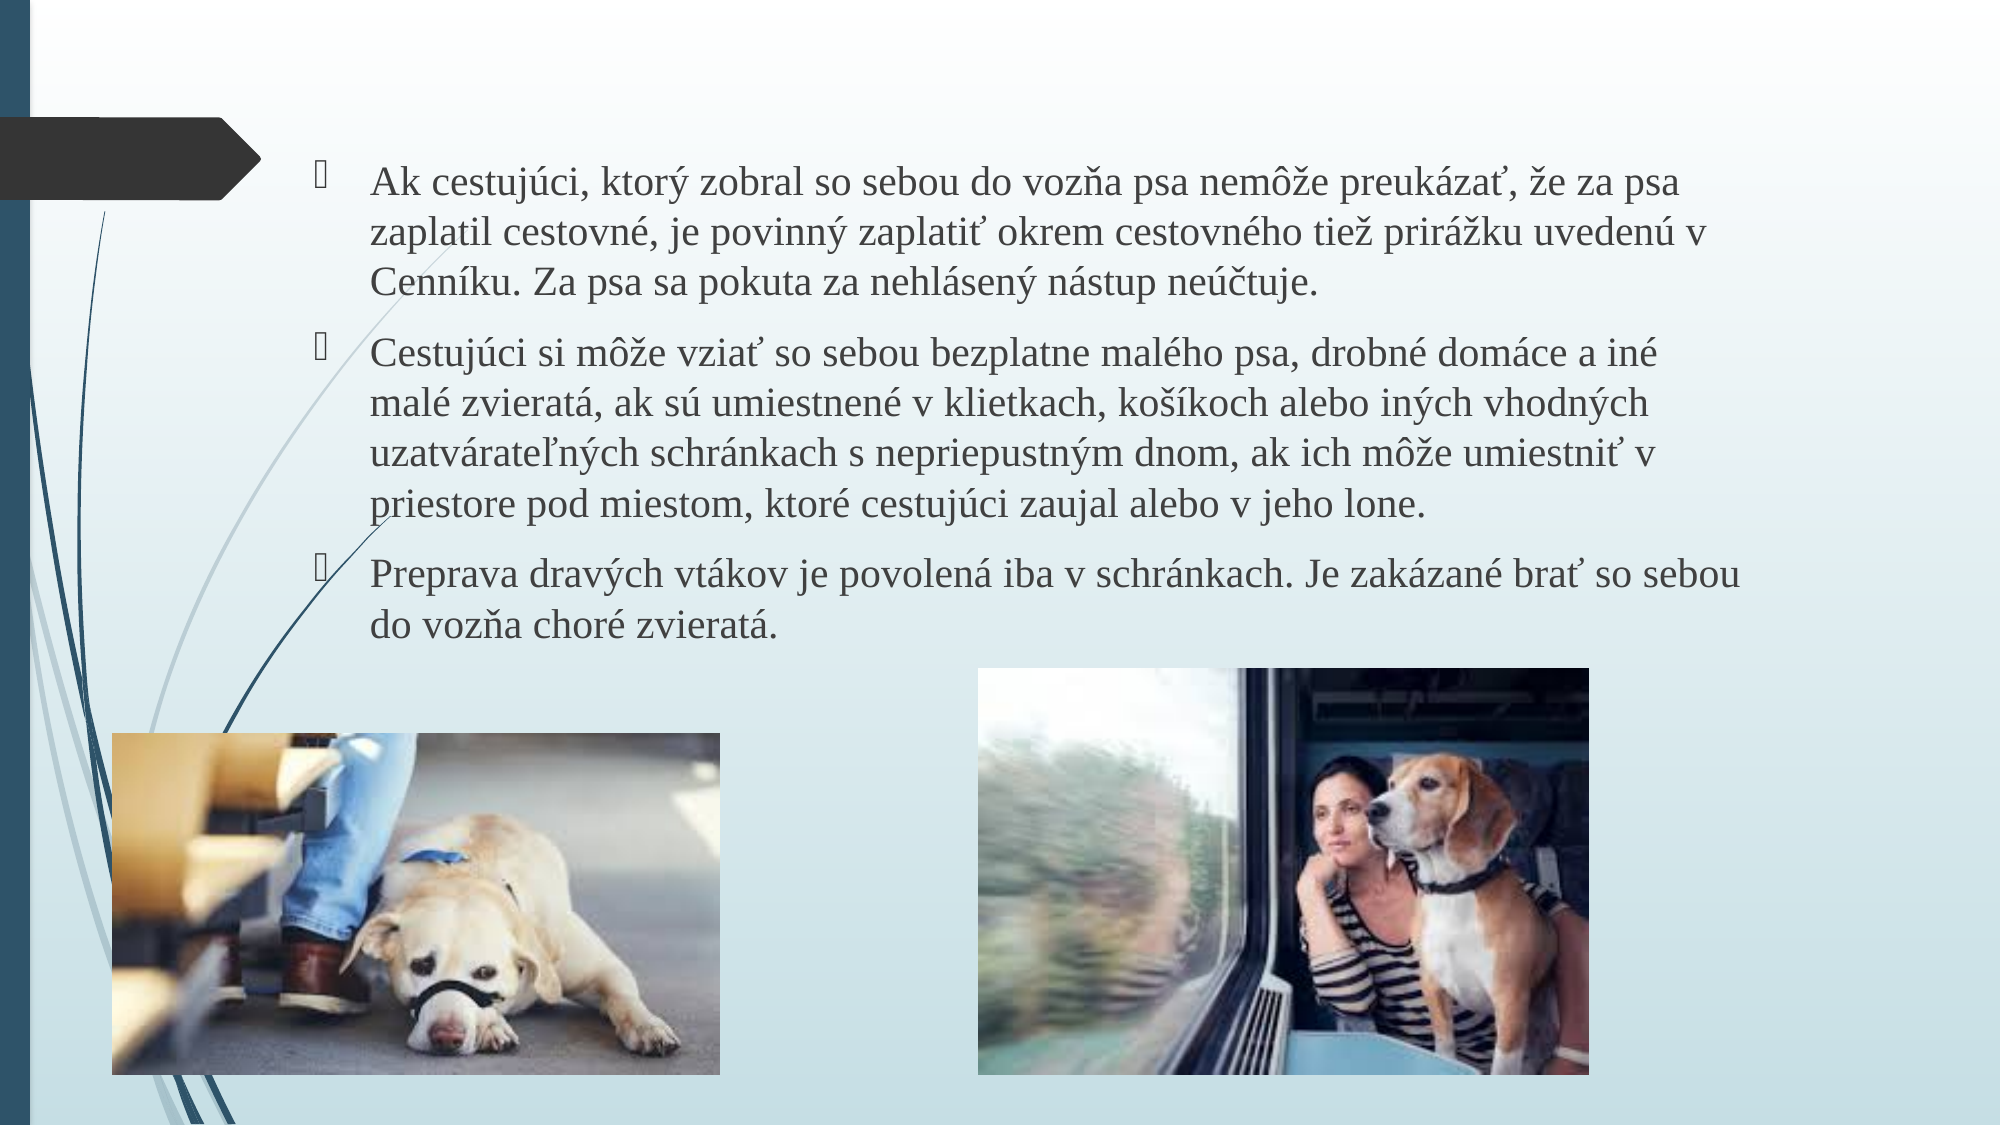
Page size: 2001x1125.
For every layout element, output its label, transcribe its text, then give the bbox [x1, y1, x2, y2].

picture [112, 733, 721, 1076]
picture [977, 668, 1589, 1076]
list Ak cestujúci, ktorý zobral so sebou do vozňa psa nemôže preukázať, že za psa zaplatil cestovné, je povinný zaplatiť okrem cestovného tiež prirážku uvedenú v Cenníku. Za psa sa pokuta za nehlásený nástup neúčtuje. Cestujúci si môže vziať so sebou bezplatne malého psa, drobné domáce a iné malé zvieratá, ak sú umiestnené v klietkach, košíkoch alebo iných vhodných uzatvárateľných schránkach s nepriepustným dnom, ak ich môže umiestniť v priestore pod miestom, ktoré cestujúci zaujal alebo v jeho lone. Preprava dravých vtákov je povolená iba v schránkach. Je zakázané brať so sebou do vozňa choré zvieratá. [298, 146, 1762, 767]
